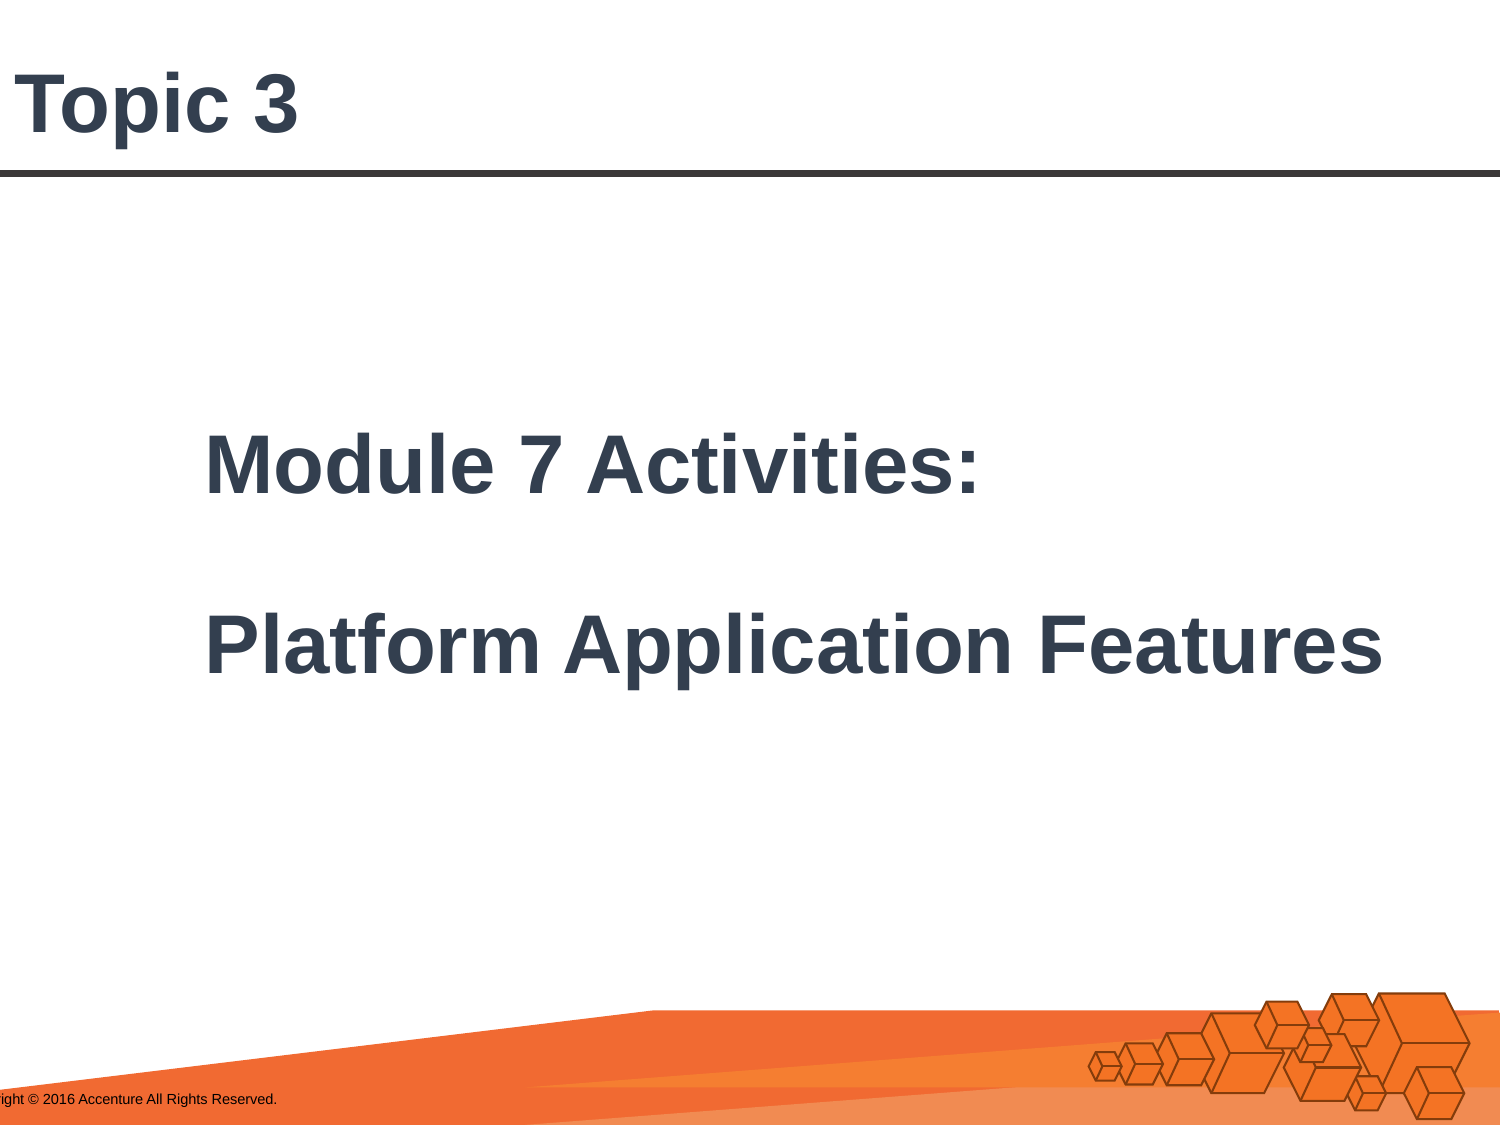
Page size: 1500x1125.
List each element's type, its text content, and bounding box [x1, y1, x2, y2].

text_box Module 7 Activities: Platform Application Features [190, 414, 1424, 716]
title Topic 3 [0, 53, 1500, 147]
